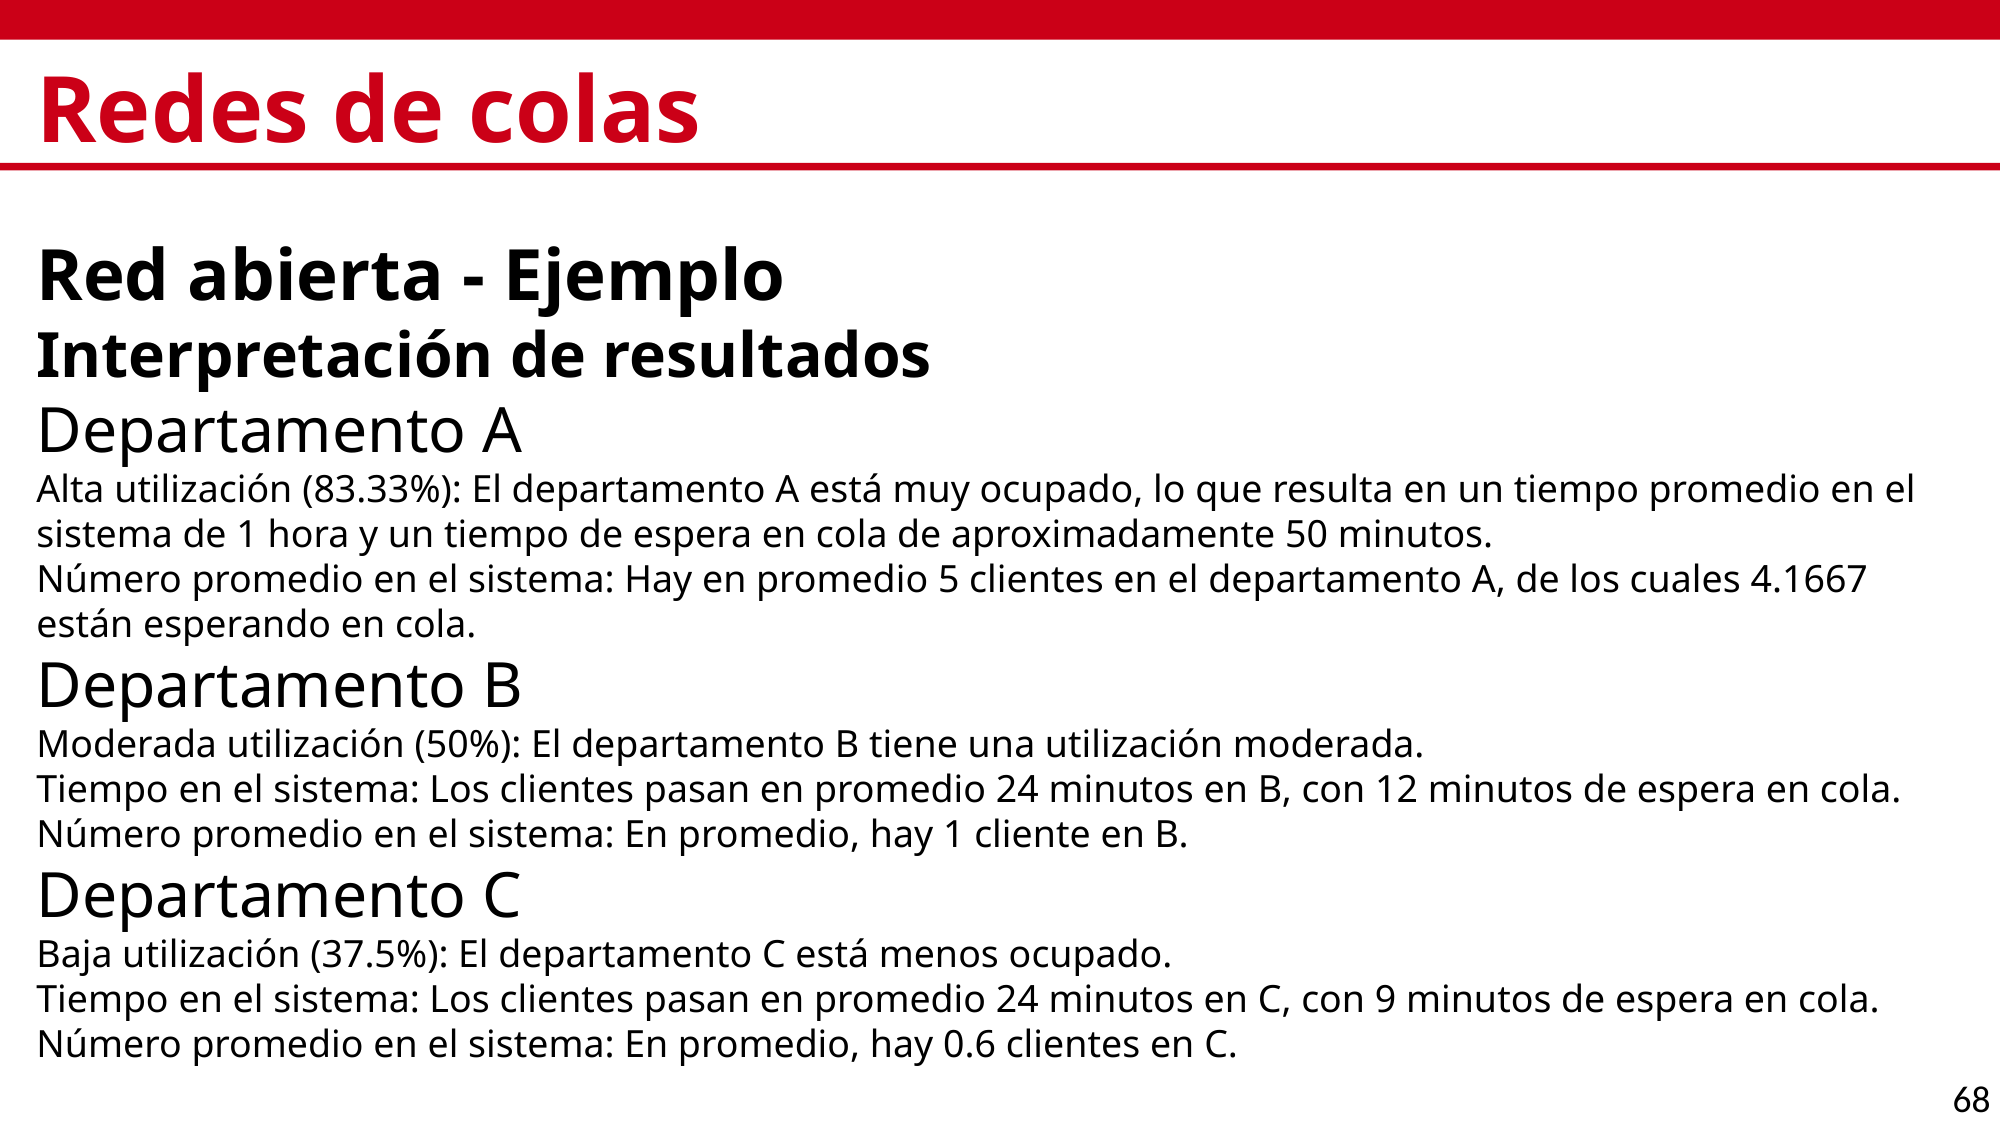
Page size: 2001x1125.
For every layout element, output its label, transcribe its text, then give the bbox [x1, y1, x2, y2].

slide_number 68 [1937, 1067, 2000, 1125]
subtitle Red abierta - Ejemplo Interpretación de resultados Departamento A Alta utilización (83.33%): El departamento A está muy ocupado, lo que resulta en un tiempo promedio en el sistema de 1 hora y un tiempo de espera en cola de aproximadamente 50 minutos. Número promedio en el sistema: Hay en promedio 5 clientes en el departamento A, de los cuales 4.1667 están esperando en cola. Departamento B Moderada utilización (50%): El departamento B tiene una utilización moderada. Tiempo en el sistema: Los clientes pasan en promedio 24 minutos en B, con 12 minutos de espera en cola. Número promedio en el sistema: En promedio, hay 1 cliente en B. Departamento C Baja utilización (37.5%): El departamento C está menos ocupado. Tiempo en el sistema: Los clientes pasan en promedio 24 minutos en C, con 9 minutos de espera en cola. Número promedio en el sistema: En promedio, hay 0.6 clientes en C. [36, 270, 1922, 1024]
title Redes de colas [36, 57, 1964, 168]
